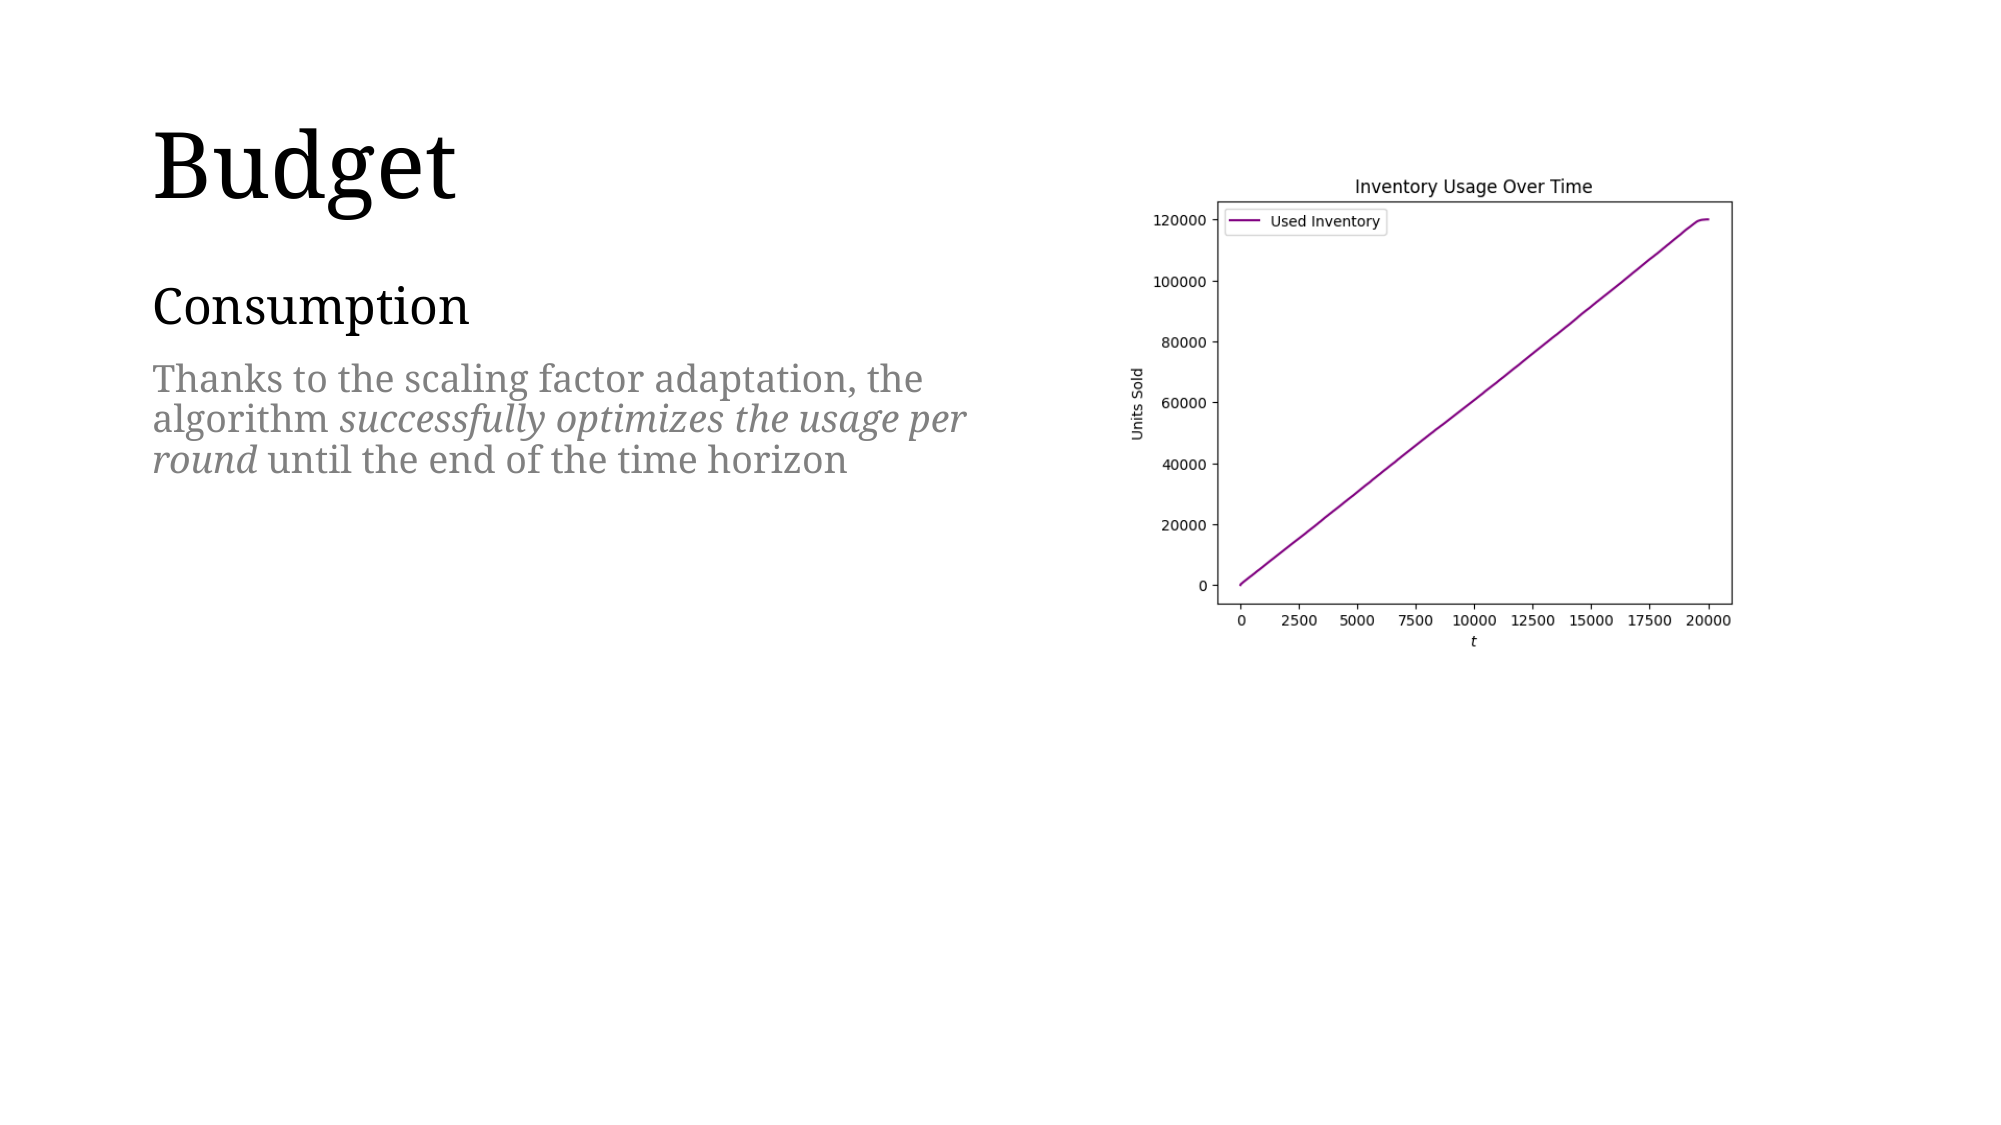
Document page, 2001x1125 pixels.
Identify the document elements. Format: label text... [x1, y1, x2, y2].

title Budget [137, 59, 1863, 278]
picture [1121, 168, 1741, 659]
list Consumption Thanks to the scaling factor adaptation, the algorithm successfully optimizes the usage per round until the end of the time horizon [137, 273, 1000, 991]
